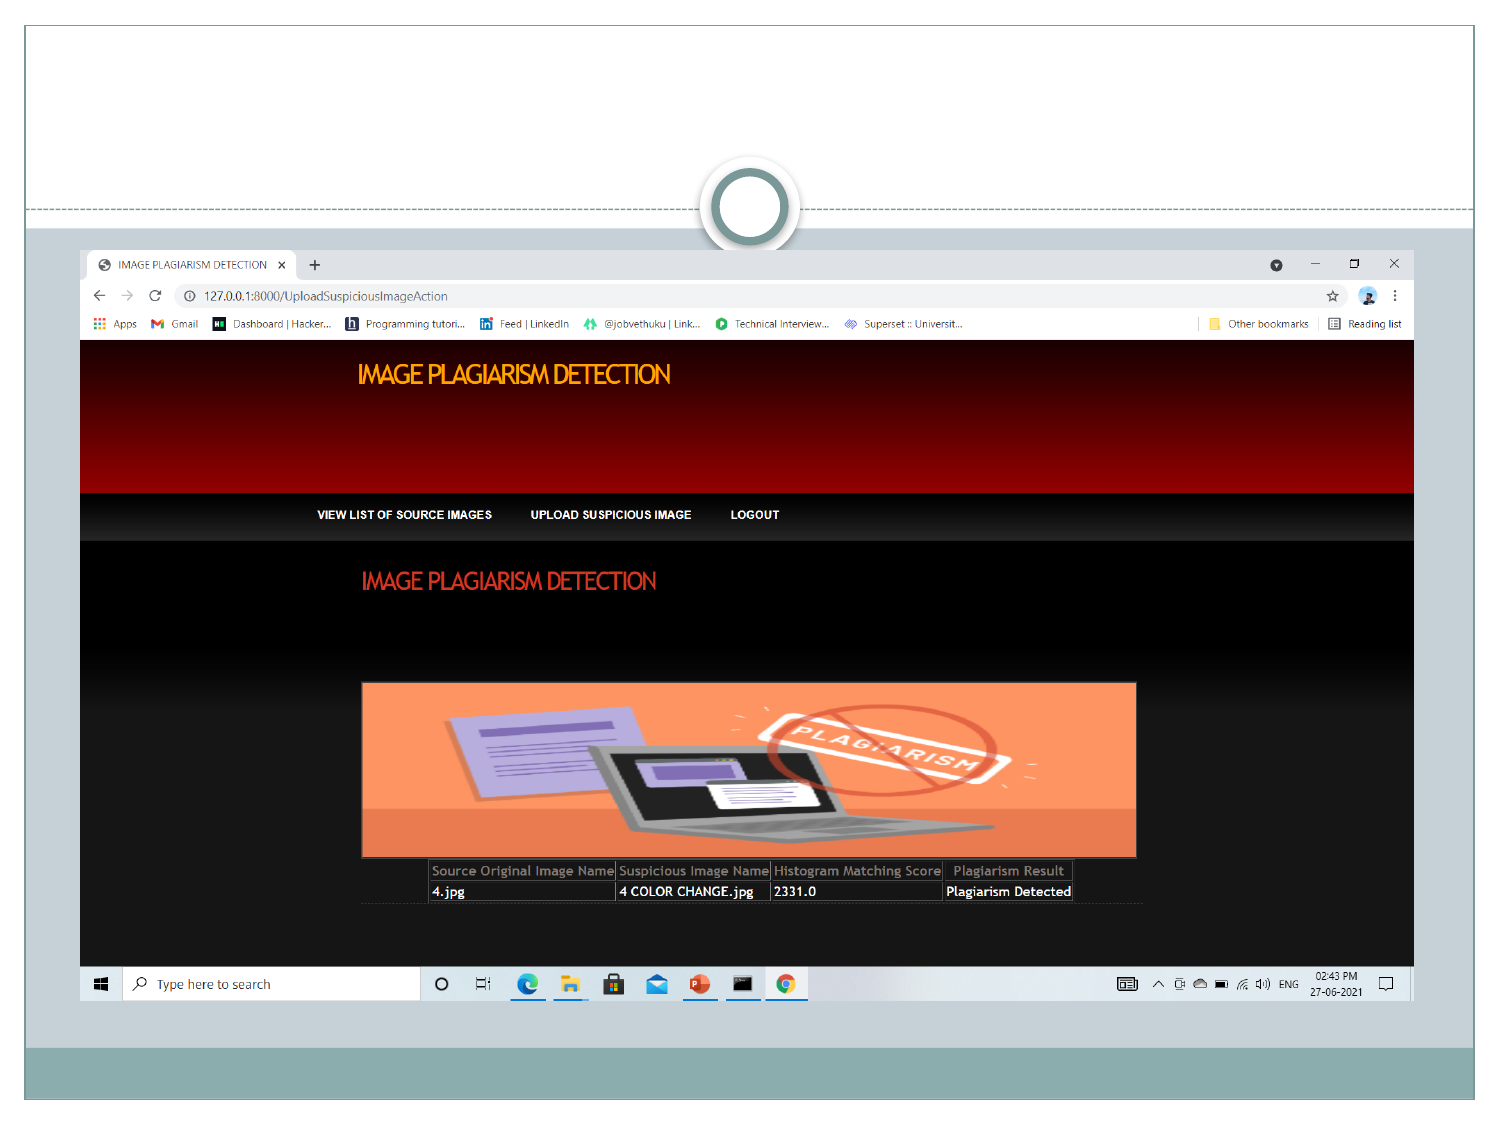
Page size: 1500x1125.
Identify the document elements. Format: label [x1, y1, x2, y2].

list [79, 250, 1414, 1001]
